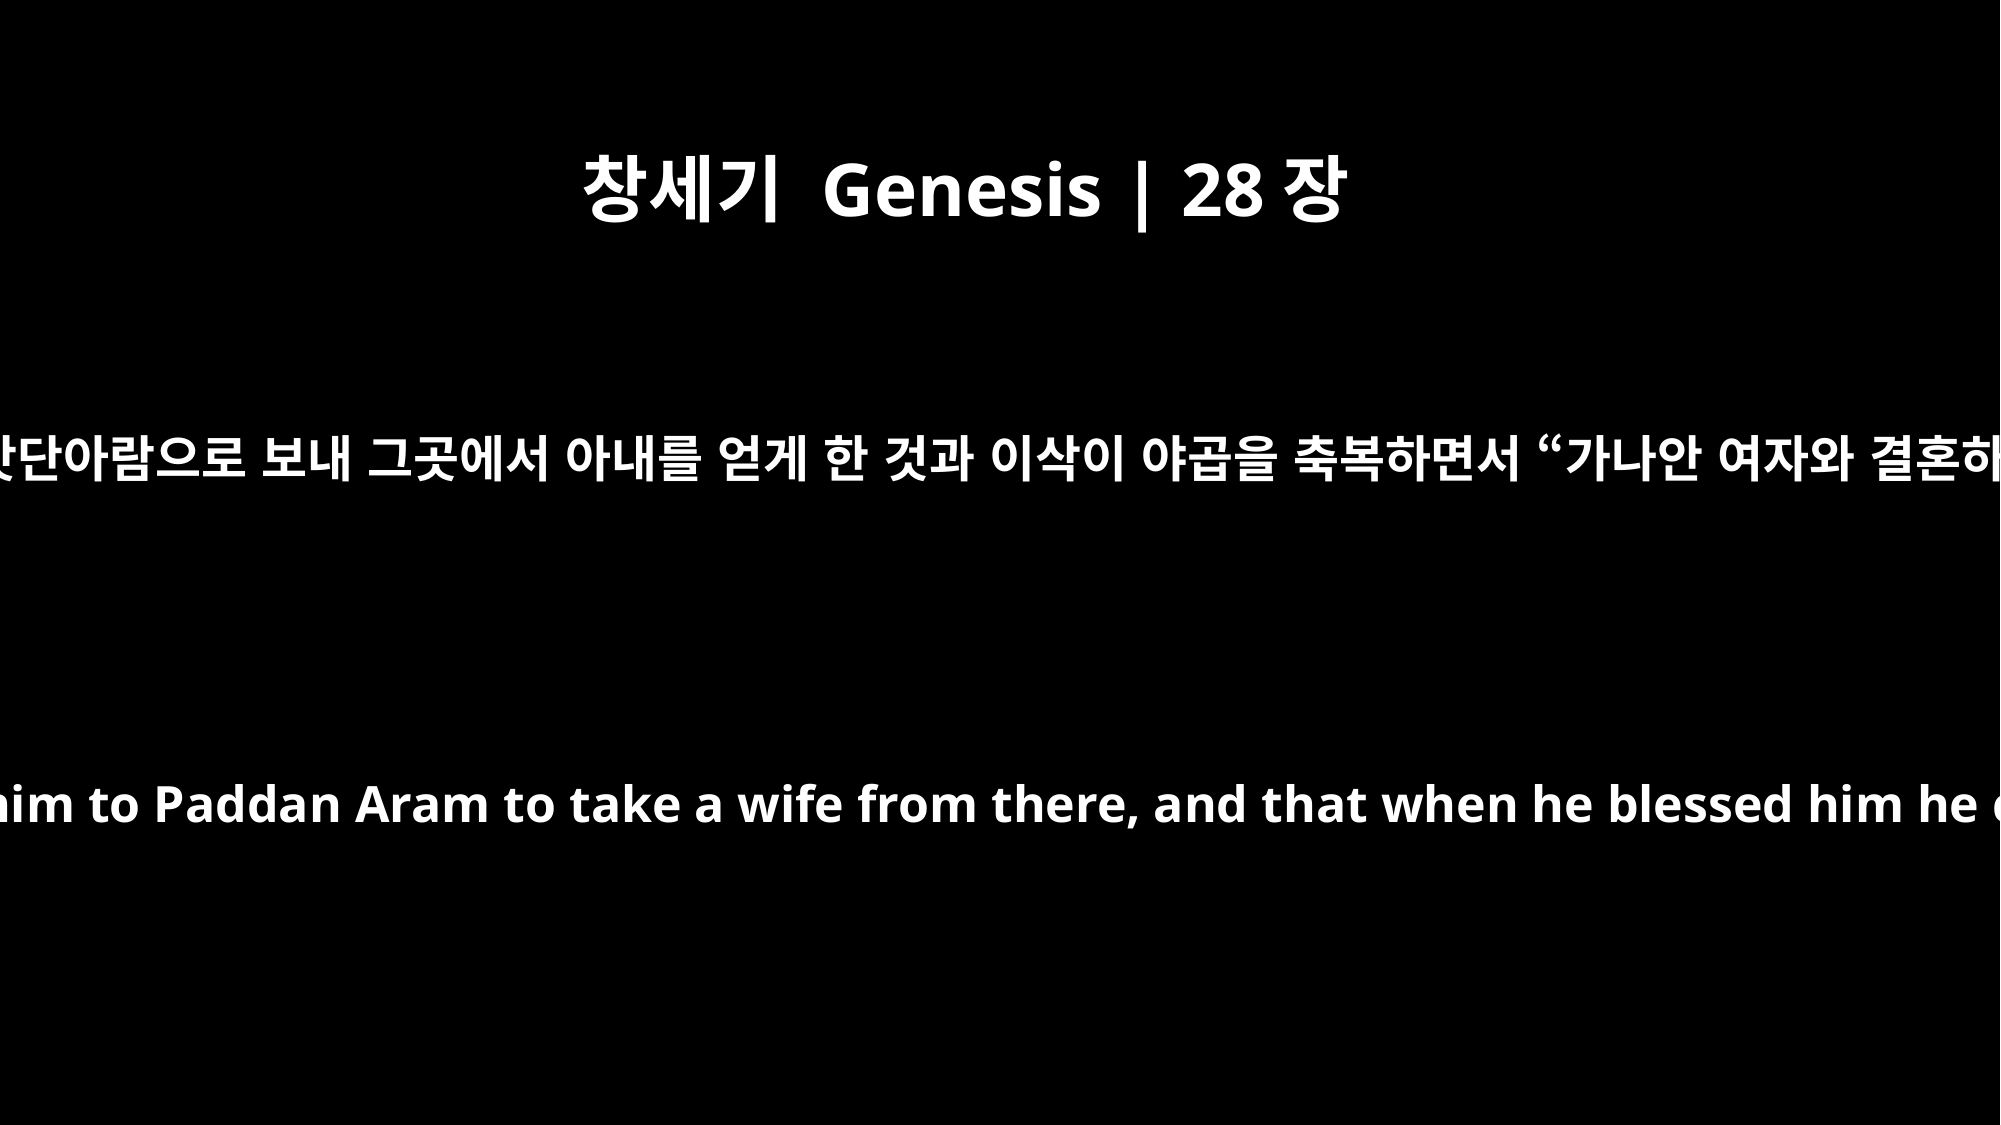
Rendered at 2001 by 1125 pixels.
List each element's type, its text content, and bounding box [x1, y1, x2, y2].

text_box Now Esau learned that Isaac had blessed Jacob and had sent him to Paddan Aram to take a wife from there, and that when he blessed him he commanded him, "Do not marry a Canaanite woman," [0, 764, 2000, 840]
text_box 6 에서는 이삭이 야곱을 축복해 밧단아람으로 보내 그곳에서 아내를 얻게 한 것과 이삭이 야곱을 축복하면서 “가나안 여자와 결혼하지 말라” 하고 명령한 것과 [0, 359, 2000, 495]
text_box 창세기 Genesis | 28장 [566, 136, 1365, 239]
